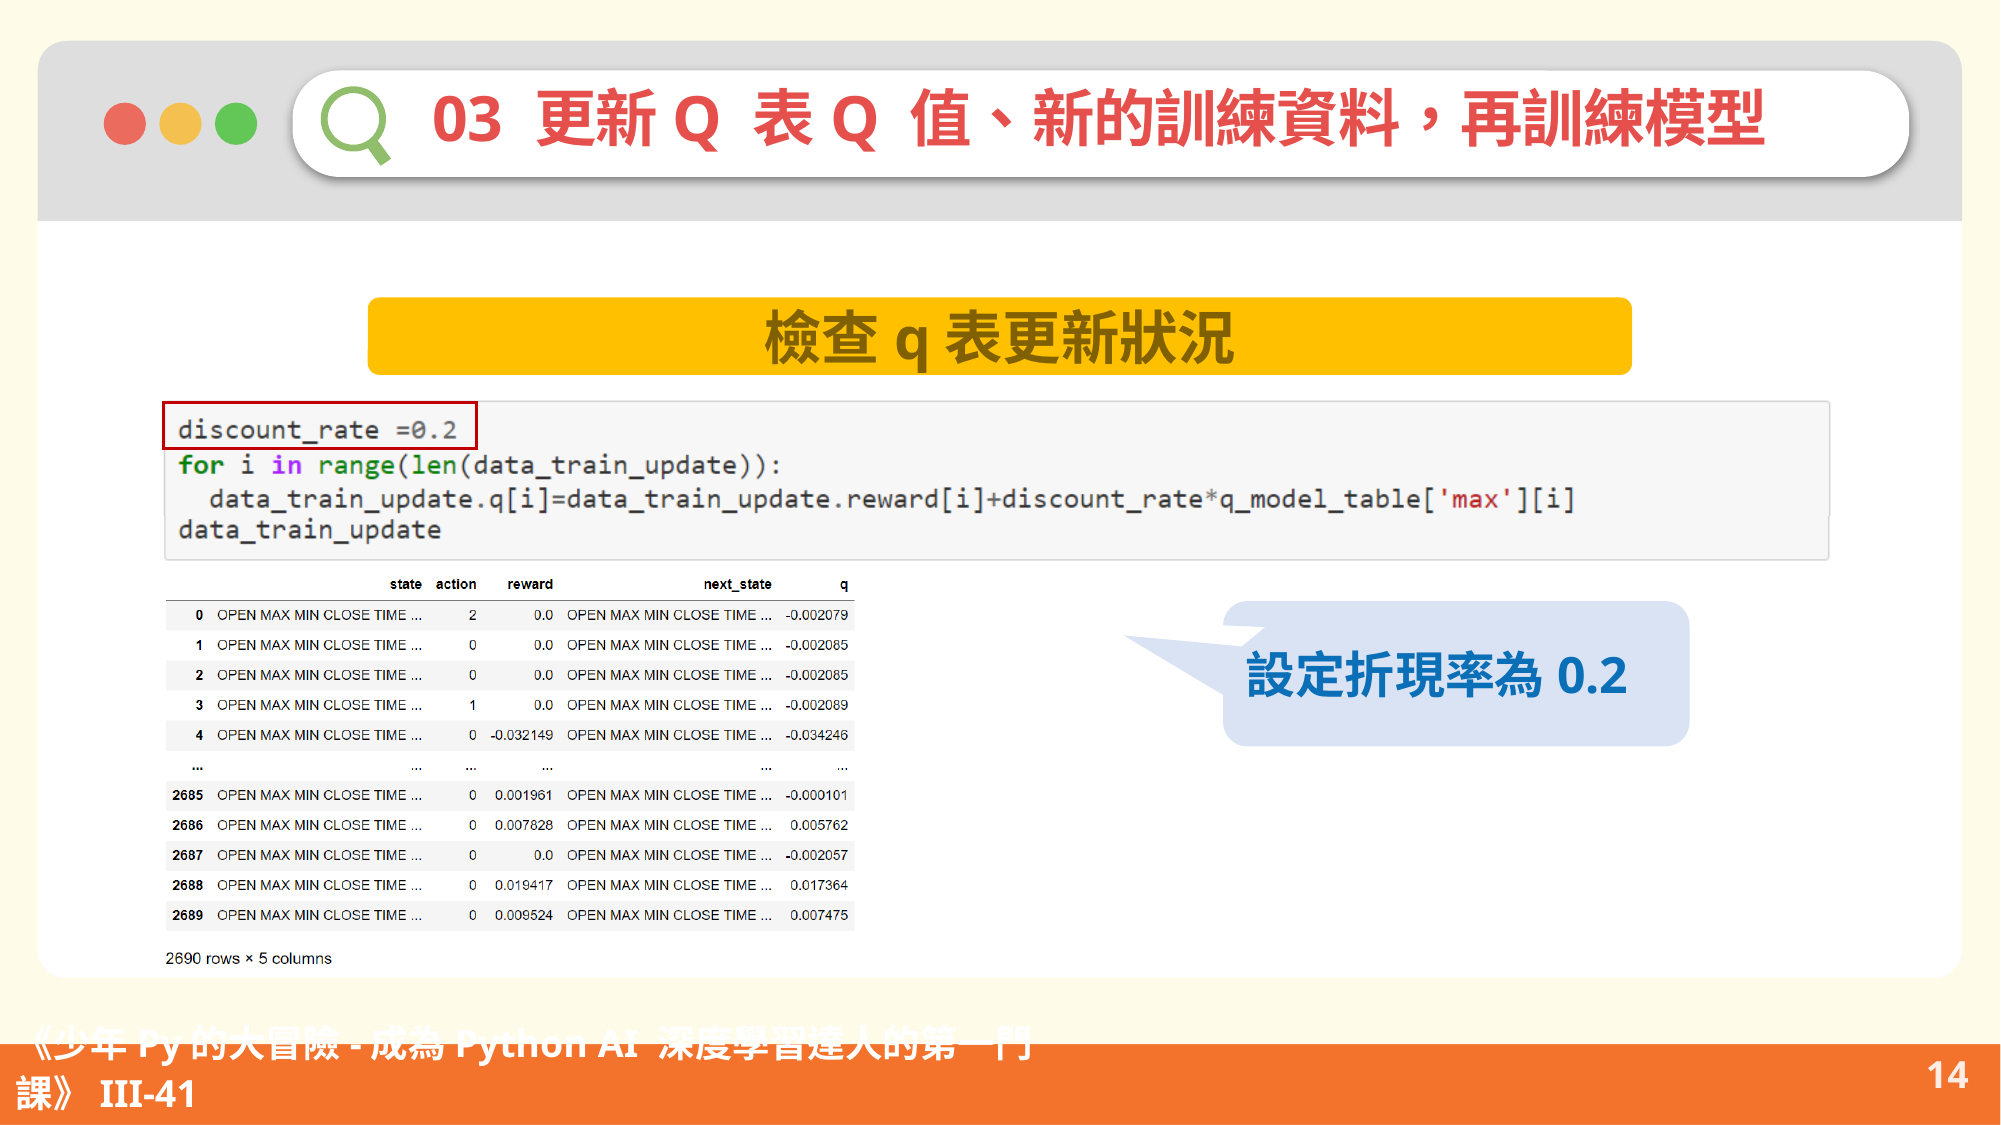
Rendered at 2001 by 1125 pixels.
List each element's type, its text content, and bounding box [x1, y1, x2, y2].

picture [162, 570, 855, 969]
list 03 更新Q 表Q 值、新的訓練資料，再訓練模型 [423, 84, 1874, 163]
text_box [160, 390, 1840, 563]
text_box 檢查q表更新狀況 [367, 297, 1633, 375]
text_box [1119, 600, 1690, 747]
slide_number 14 [1912, 1047, 1982, 1111]
